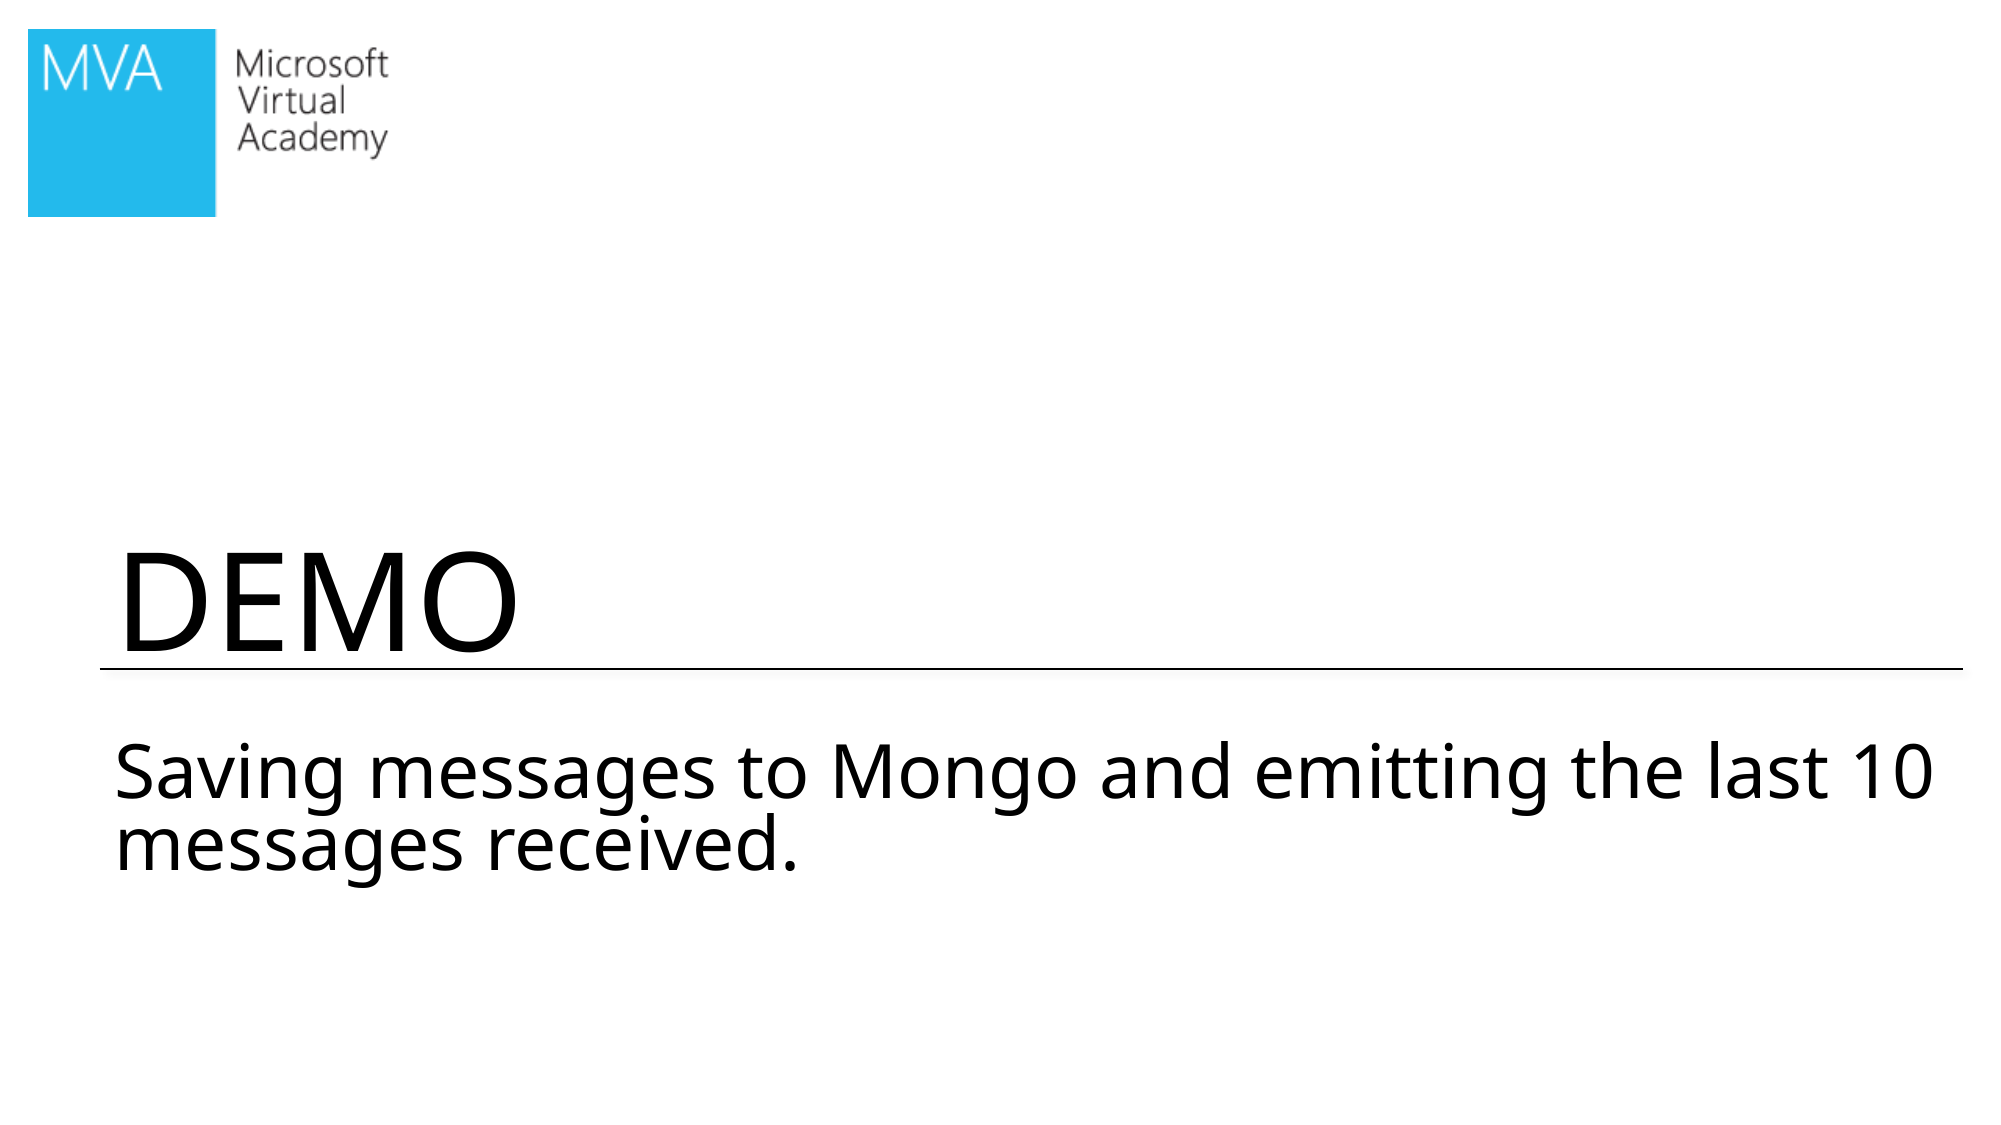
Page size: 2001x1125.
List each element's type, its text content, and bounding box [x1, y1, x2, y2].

title Saving messages to Mongo and emitting the last 10 messages received. [99, 733, 1976, 1009]
picture [28, 29, 497, 217]
